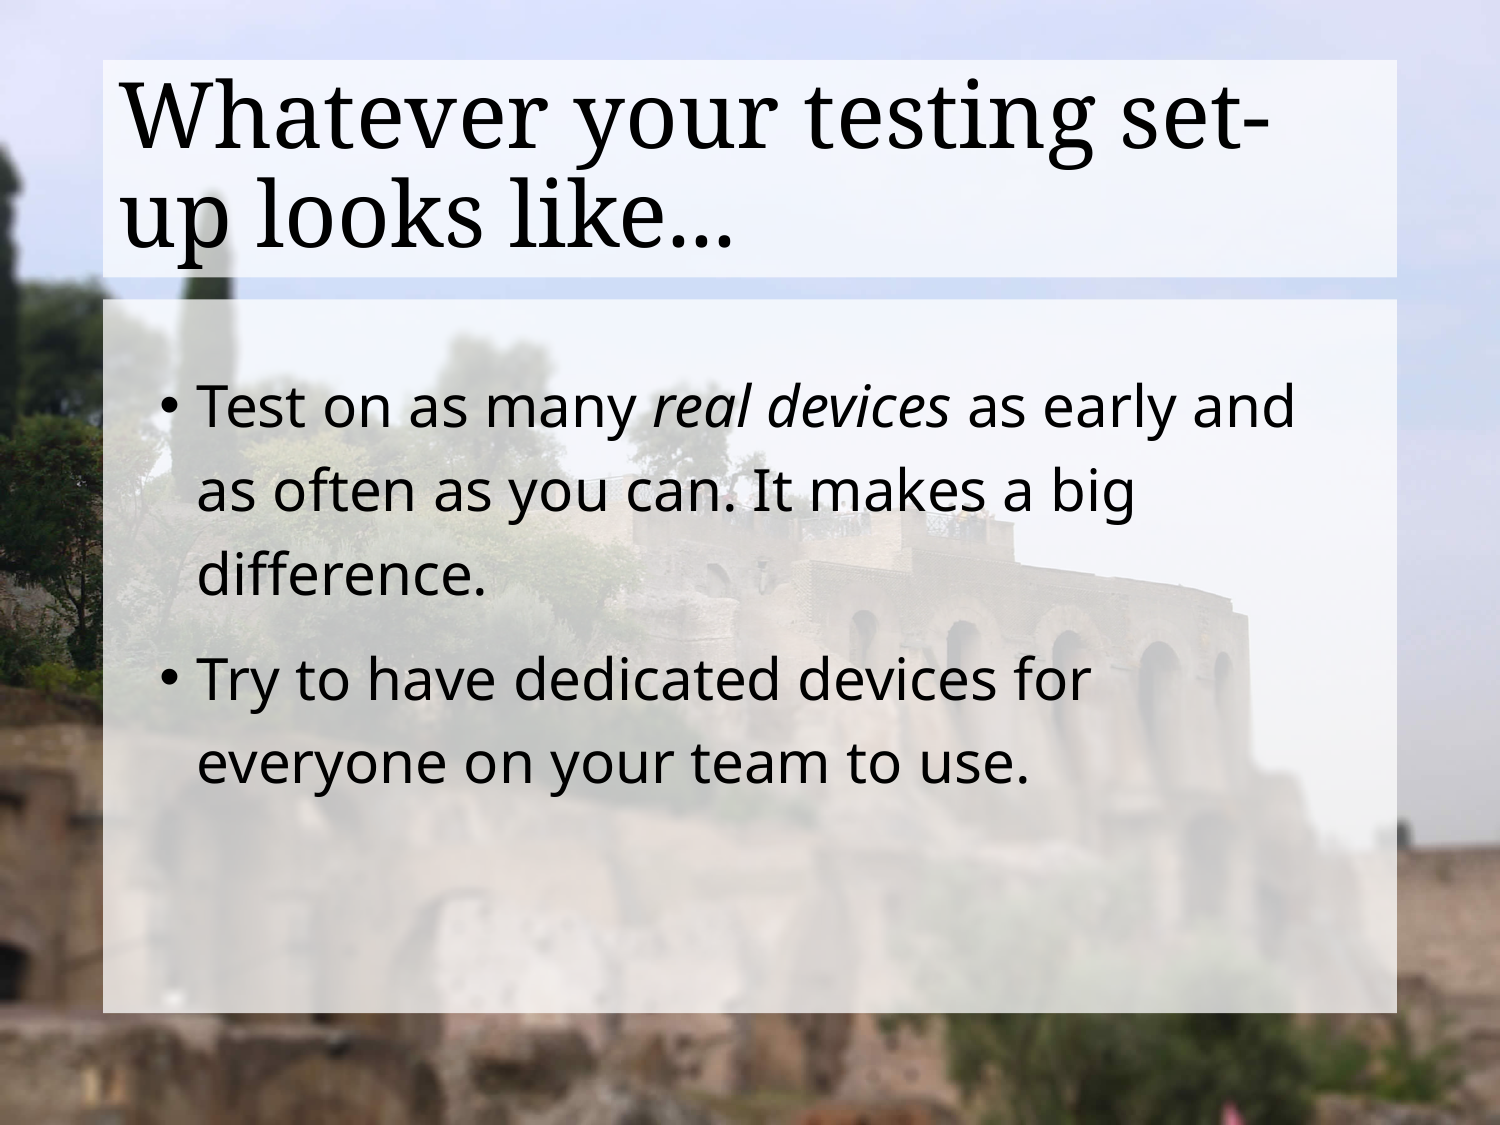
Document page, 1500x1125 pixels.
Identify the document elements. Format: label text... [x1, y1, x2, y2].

list Test on as many real devices as early and as often as you can. It makes a big difference. Try to have dedicated devices for everyone on your team to use. [103, 299, 1397, 1014]
picture [0, 0, 1500, 1125]
title Whatever your testing set-up looks like... [103, 59, 1397, 278]
